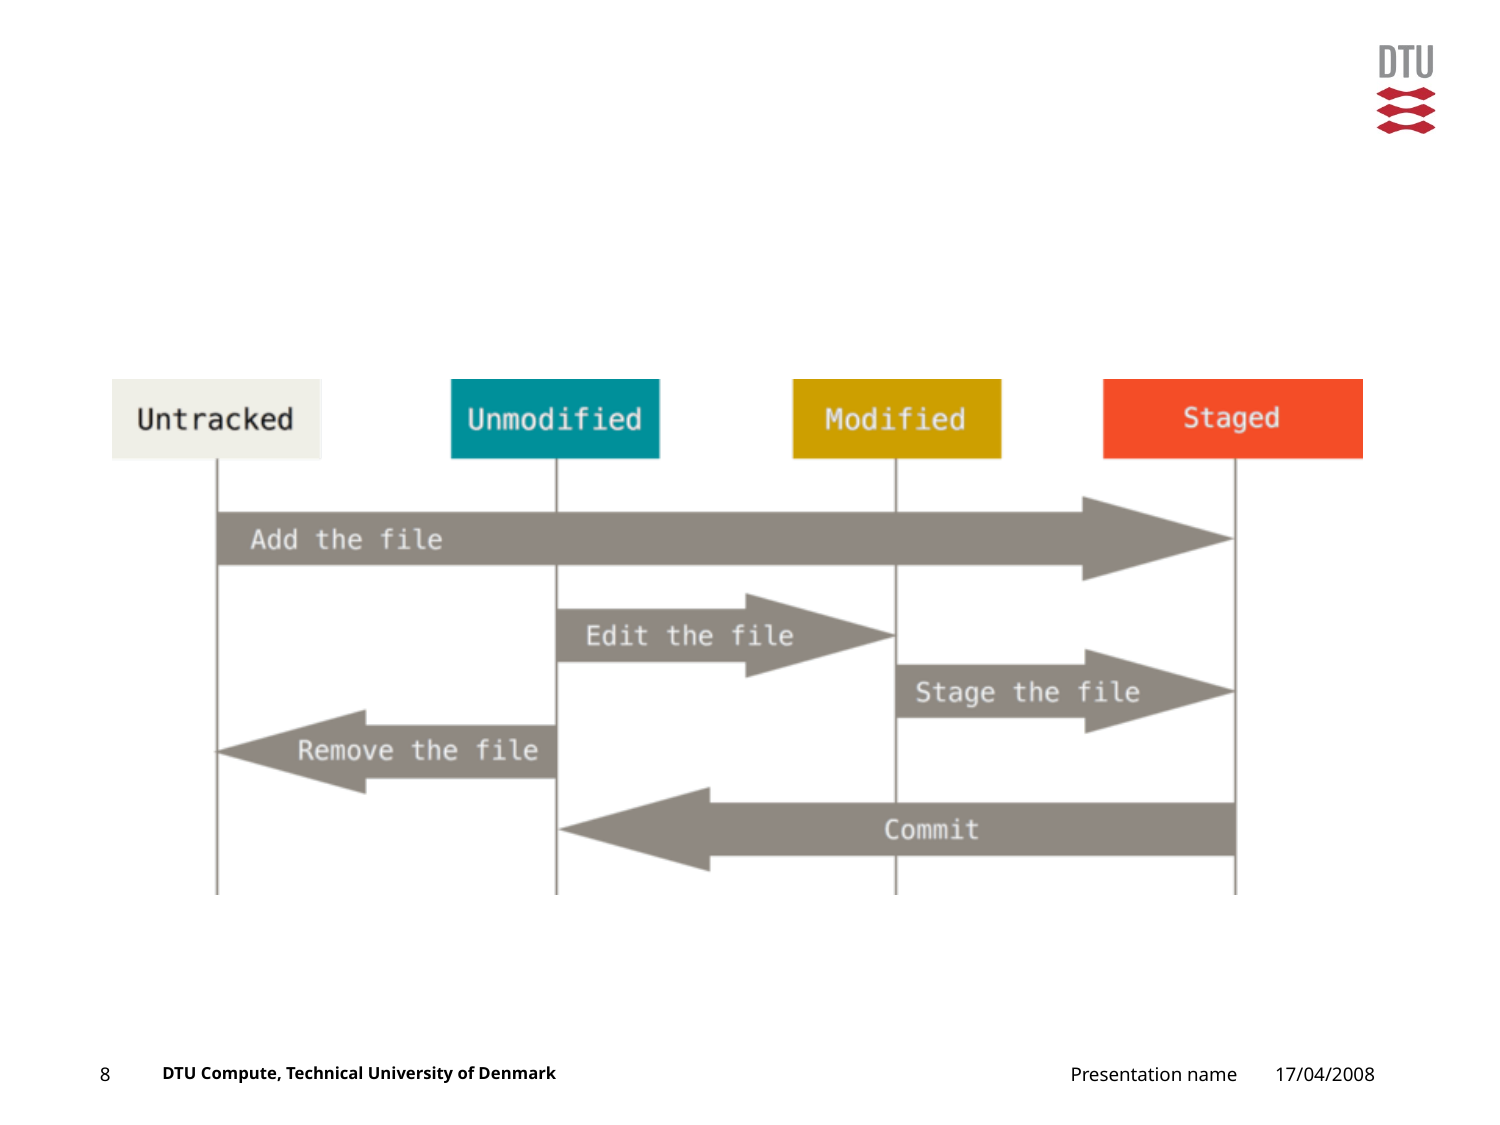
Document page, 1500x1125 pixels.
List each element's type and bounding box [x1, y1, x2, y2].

picture [1356, 45, 1436, 134]
list [112, 378, 1363, 896]
